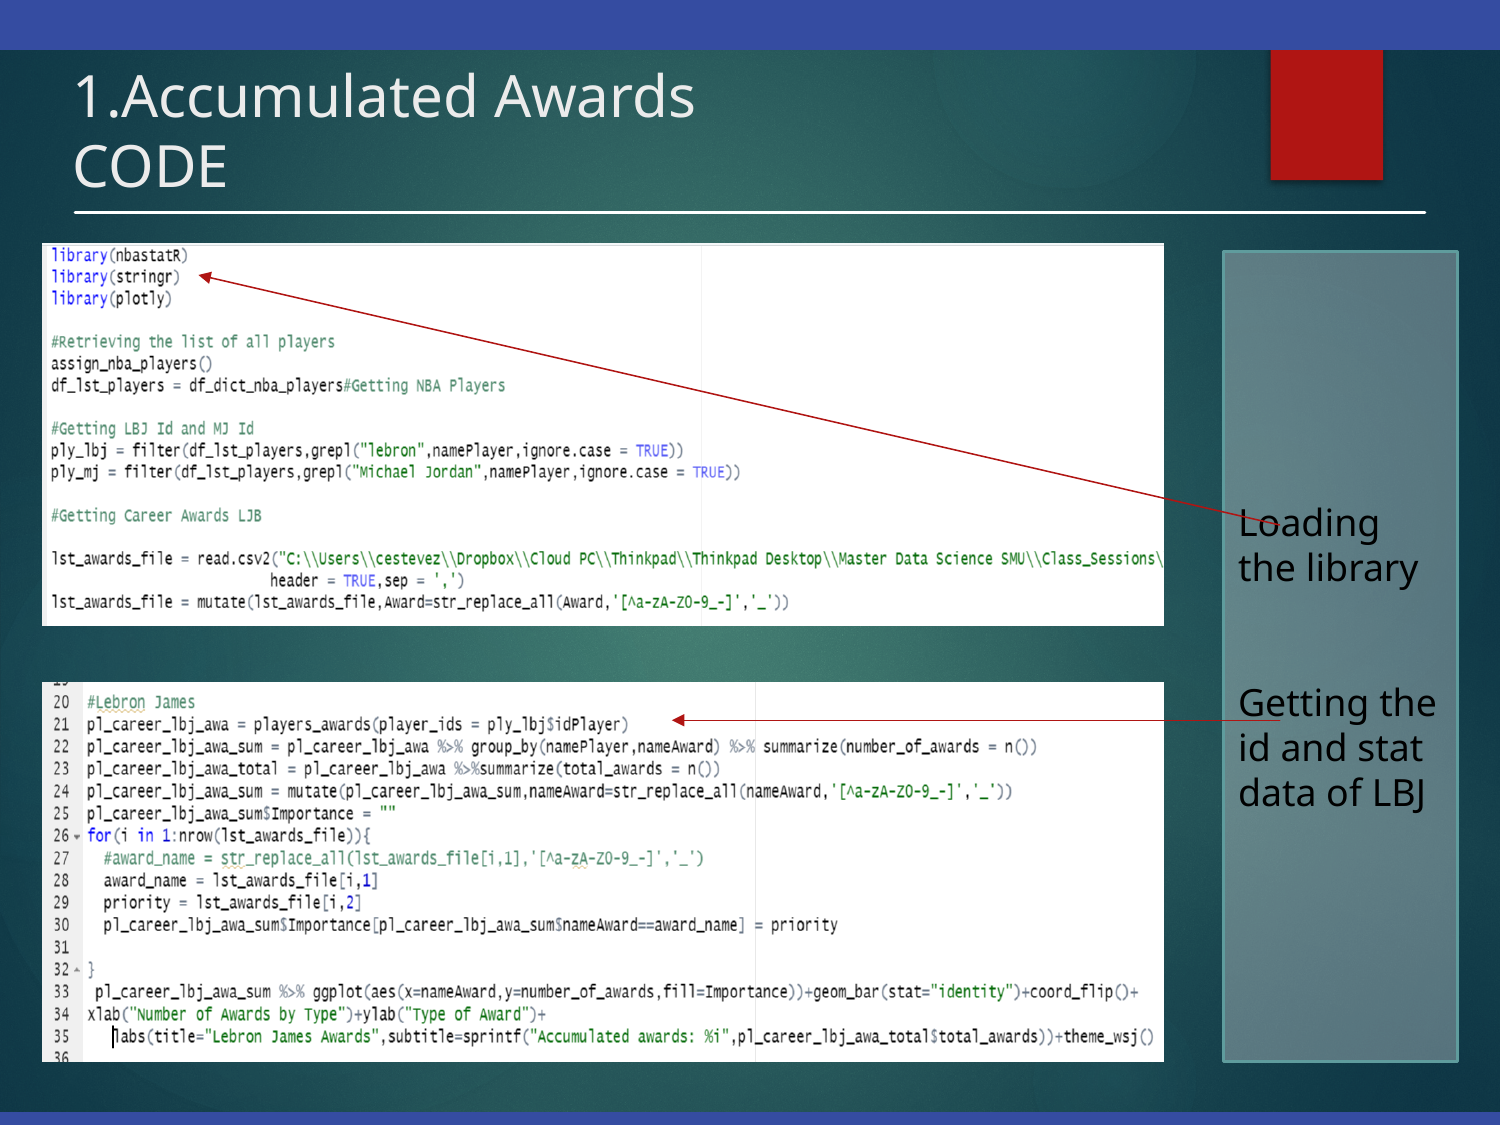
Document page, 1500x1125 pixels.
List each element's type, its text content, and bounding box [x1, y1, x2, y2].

picture [41, 682, 1165, 1062]
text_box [198, 274, 1280, 526]
text_box Loading the library Getting the id and stat data of LBJ [1222, 250, 1459, 1063]
title 1.Accumulated Awards CODE [57, 51, 1313, 186]
picture [41, 243, 1165, 626]
